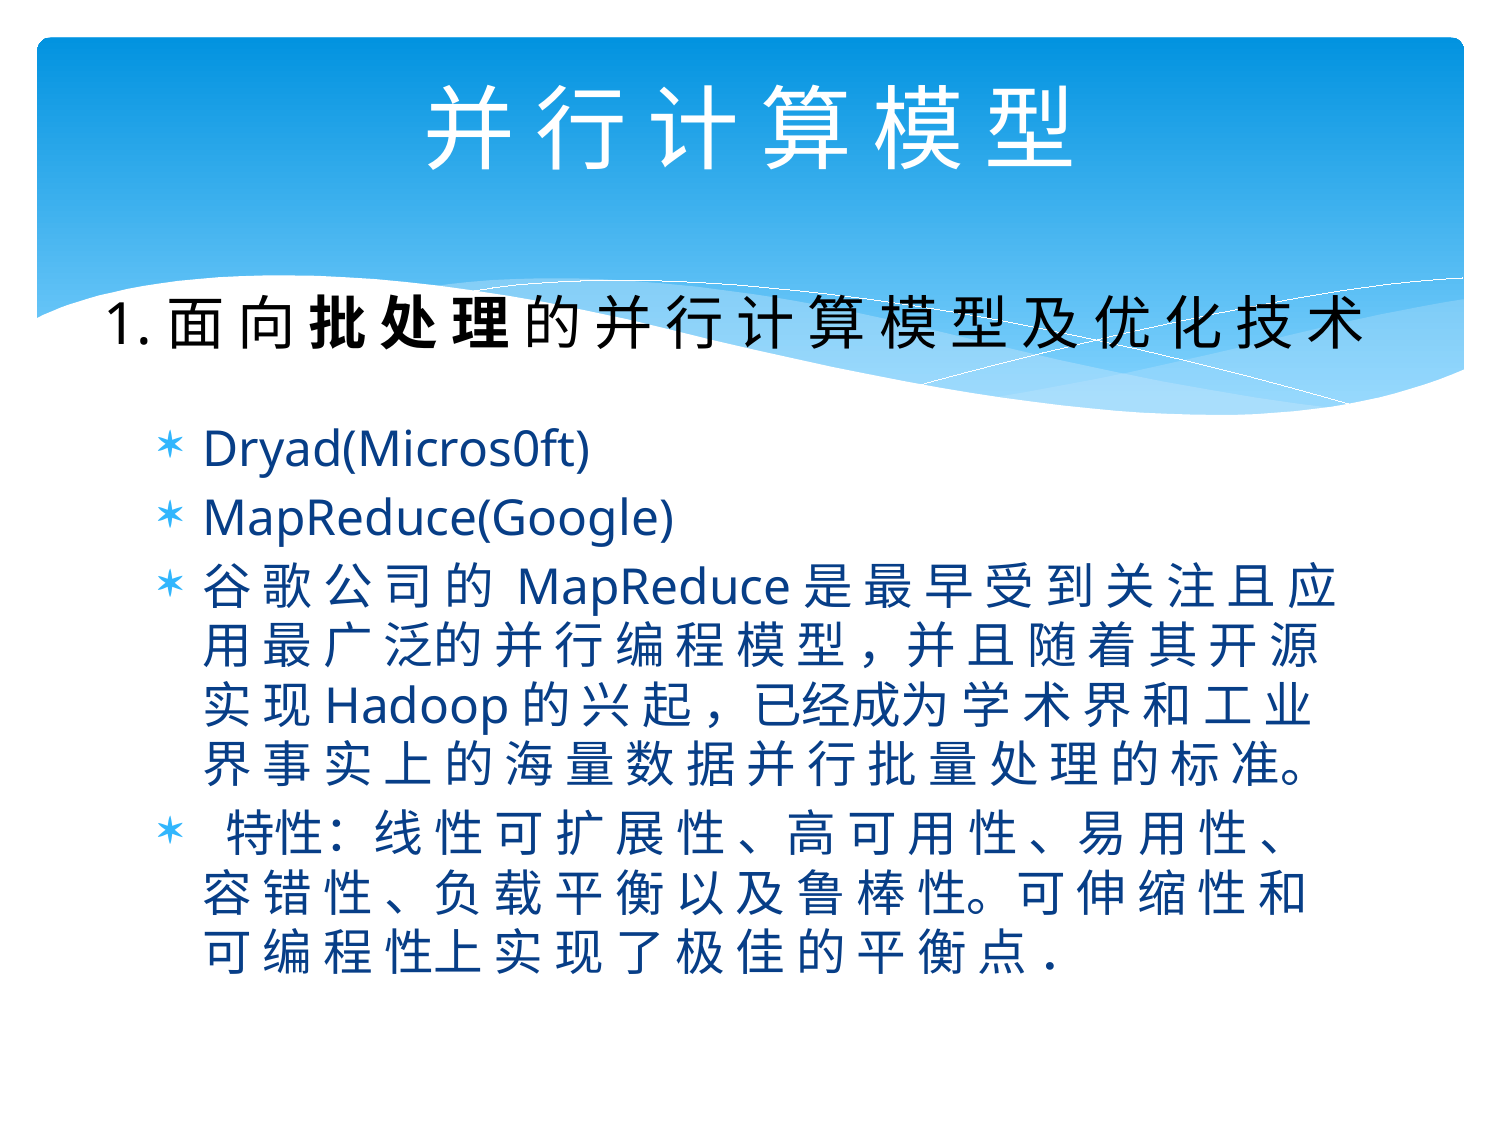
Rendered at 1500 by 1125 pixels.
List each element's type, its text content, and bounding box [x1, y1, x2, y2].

title 并 行 计 算 模 型 [75, 55, 1425, 197]
text_box 1.面 向 批 处 理 的 并 行 计 算 模 型 及 优 化 技 术 [88, 278, 1447, 364]
list Dryad(Micros0ft) MapReduce(Google) 谷 歌 公 司 的 MapReduce是 最 早 受 到 关 注 且 应 用 最 广 泛的 并 行 编 程 模 型 ，并 且 随 着 其 开 源 实 现Hadoop的 兴 起 ，已经成为 学 术 界 和 工 业 界 事 实 上 的 海 量 数 据 并 行 批 量 处 理 的 标 准。 特性：线 性 可 扩 展 性 、高 可 用 性 、易 用 性 、容 错 性 、负 载 平 衡 以 及 鲁 棒 性。可 伸 缩 性 和 可 编 程 性上 实 现 了 极 佳 的 平 衡 点 ． [143, 408, 1359, 1005]
